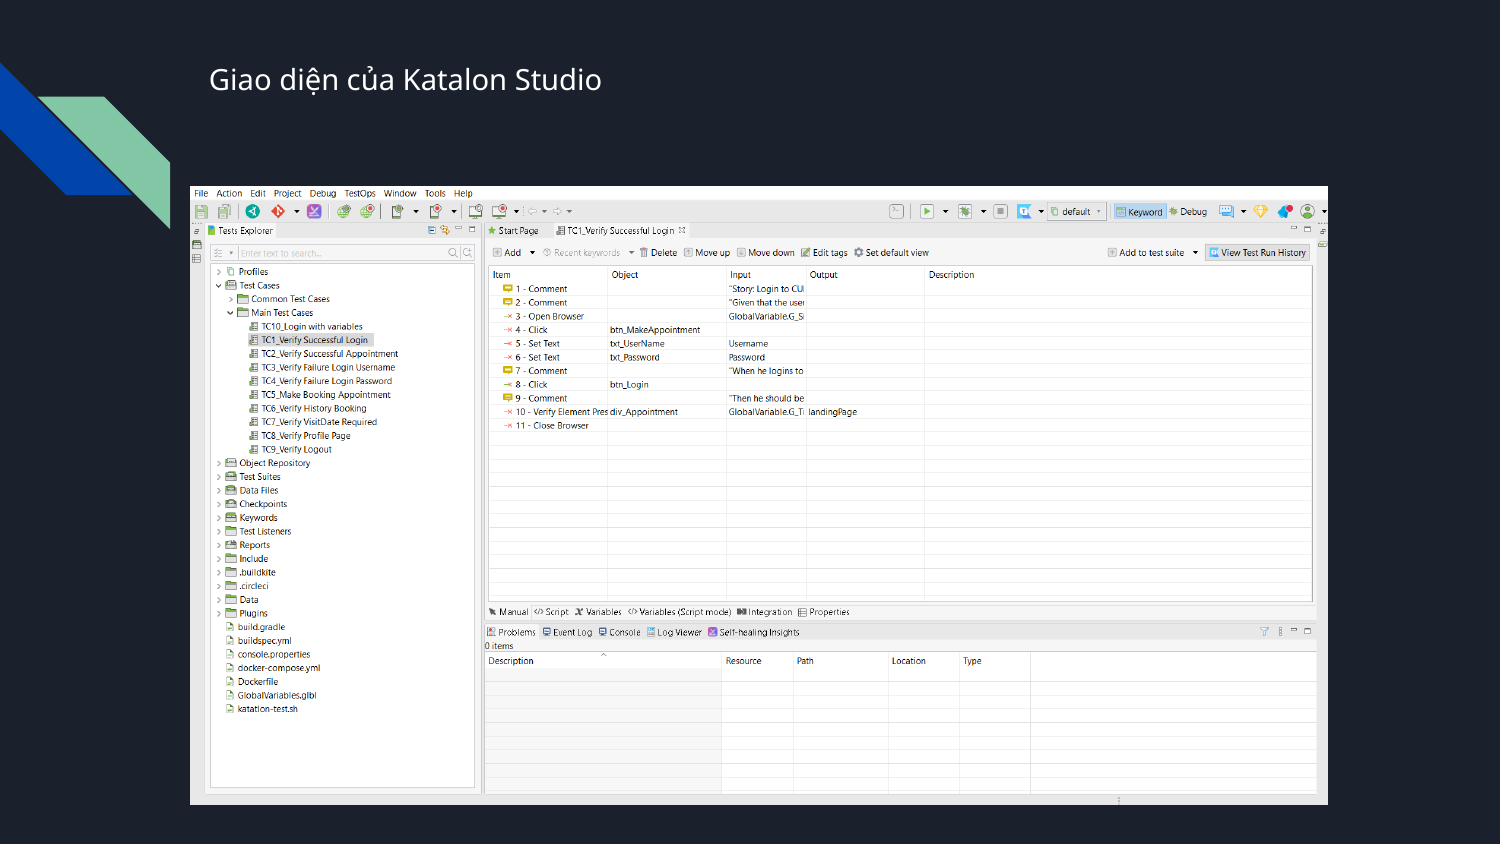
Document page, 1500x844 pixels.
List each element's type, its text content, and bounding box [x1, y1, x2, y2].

text_box Giao diện của Katalon Studio [193, 46, 1333, 112]
picture [190, 186, 1329, 806]
